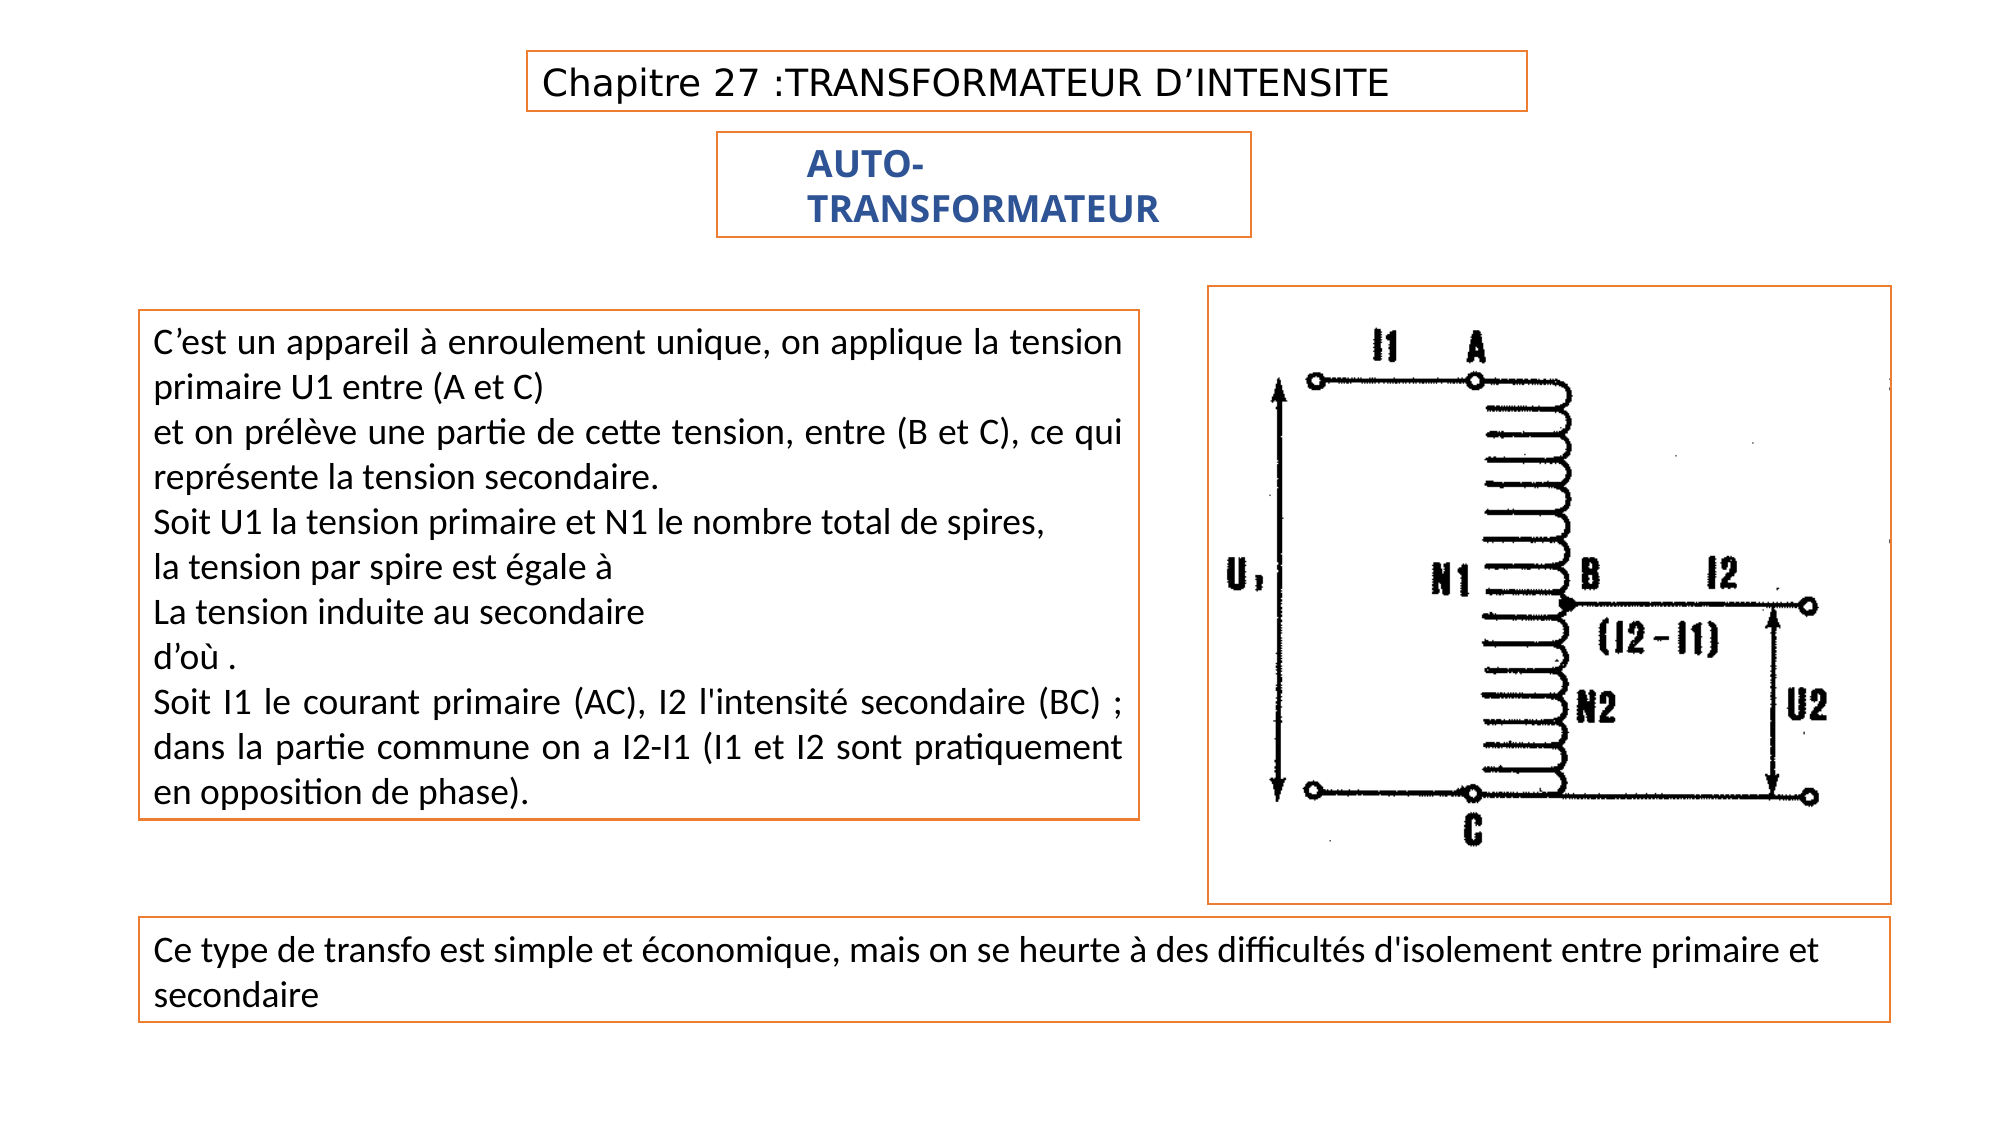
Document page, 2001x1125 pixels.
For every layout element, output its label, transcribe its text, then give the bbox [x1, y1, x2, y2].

text_box Ce type de transfo est simple et économique, mais on se heurte à des difficultés d'isolement entre primaire et secondaire [138, 916, 1891, 1023]
text_box Chapitre 27 :TRANSFORMATEUR D’INTENSITE [526, 50, 1528, 112]
picture [1208, 287, 1891, 903]
text_box AUTO-TRANSFORMATEUR [716, 131, 1252, 238]
